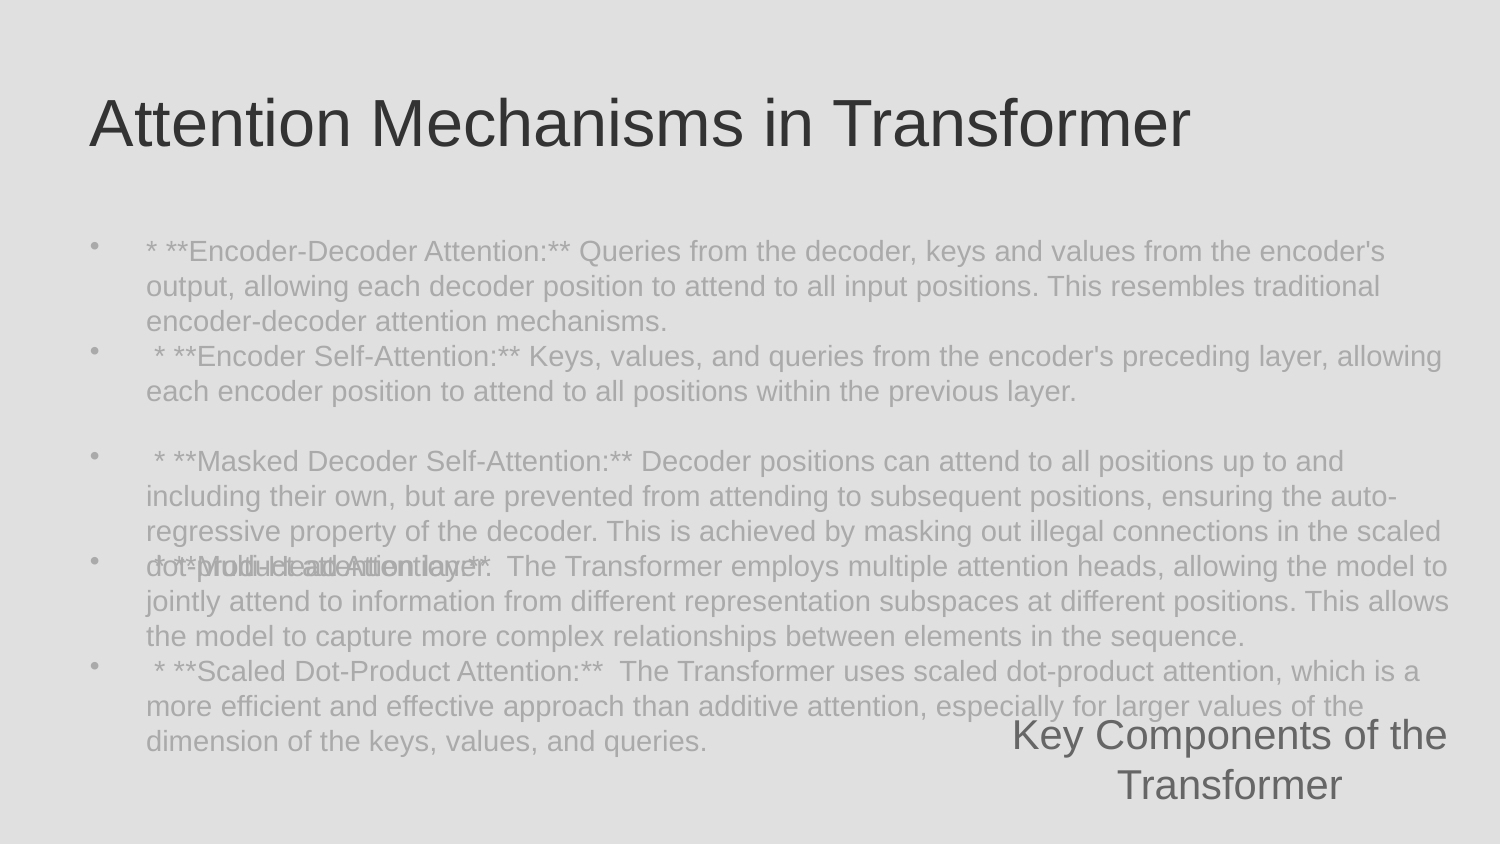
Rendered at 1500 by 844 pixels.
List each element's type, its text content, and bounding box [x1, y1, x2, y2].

text_box * **Encoder-Decoder Attention:** Queries from the decoder, keys and values from the encoder's output, allowing each decoder position to attend to all input positions. This resembles traditional encoder-decoder attention mechanisms. [74, 224, 1470, 329]
text_box Key Components of the Transformer [929, 719, 1500, 795]
text_box * **Encoder Self-Attention:** Keys, values, and queries from the encoder's preceding layer, allowing each encoder position to attend to all positions within the previous layer. [74, 329, 1470, 434]
text_box * **Masked Decoder Self-Attention:** Decoder positions can attend to all positions up to and including their own, but are prevented from attending to subsequent positions, ensuring the auto-regressive property of the decoder. This is achieved by masking out illegal connections in the scaled dot-product attention layer. [74, 434, 1470, 539]
text_box * **Scaled Dot-Product Attention:** The Transformer uses scaled dot-product attention, which is a more efficient and effective approach than additive attention, especially for larger values of the dimension of the keys, values, and queries. [74, 644, 1470, 750]
text_box * **Multi-Head Attention:** The Transformer employs multiple attention heads, allowing the model to jointly attend to information from different representation subspaces at different positions. This allows the model to capture more complex relationships between elements in the sequence. [74, 539, 1470, 644]
text_box Attention Mechanisms in Transformer [74, 44, 1425, 195]
